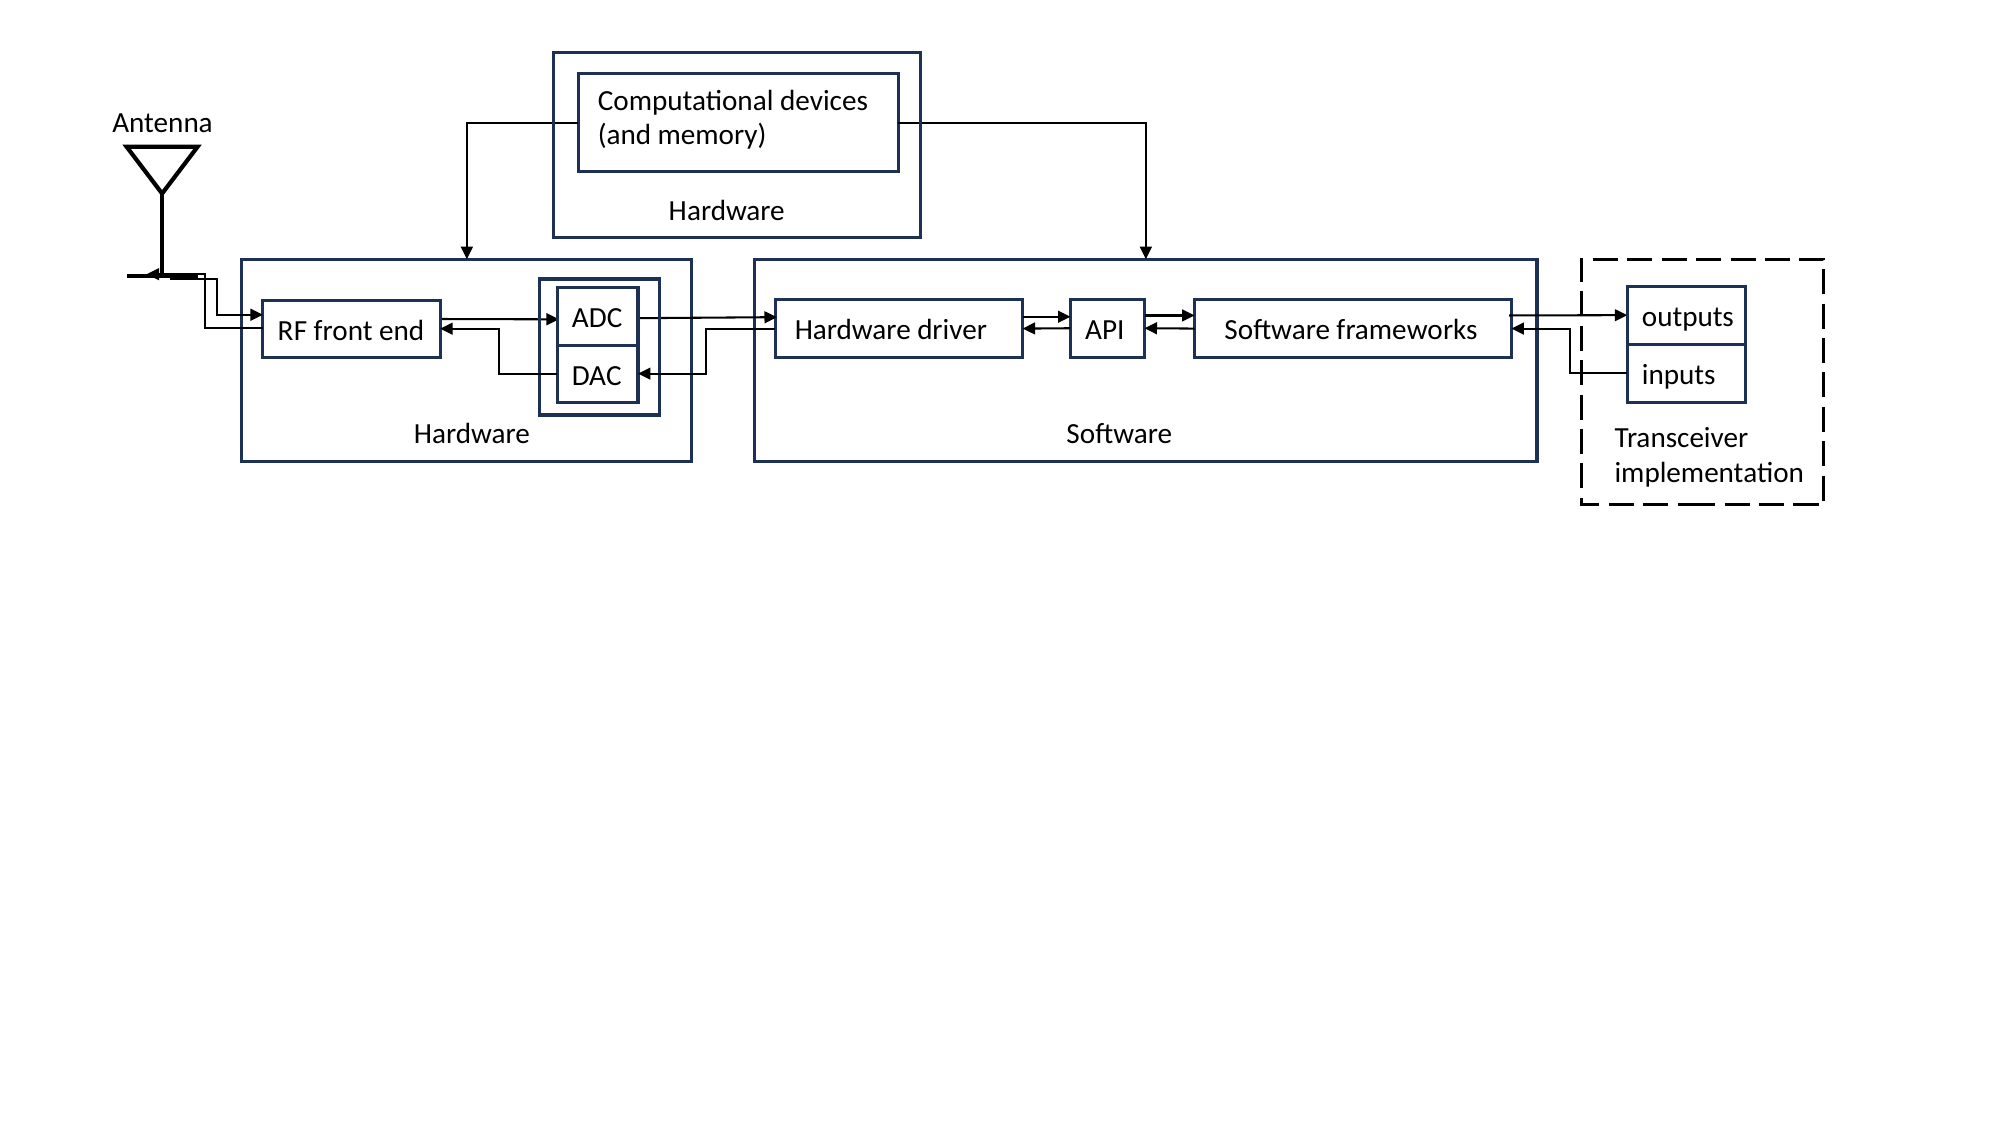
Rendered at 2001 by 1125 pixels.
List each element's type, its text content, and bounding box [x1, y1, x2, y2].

text_box [774, 299, 1024, 358]
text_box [440, 329, 558, 374]
text_box Software [1051, 406, 1260, 457]
text_box inputs [1627, 348, 1758, 398]
text_box [1626, 374, 1746, 403]
text_box [262, 354, 440, 359]
text_box [1146, 317, 1194, 327]
text_box [538, 375, 661, 416]
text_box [466, 122, 579, 260]
text_box Hardware driver [780, 303, 1008, 354]
text_box Antenna [97, 96, 275, 146]
text_box outputs [1627, 290, 1758, 340]
text_box [1069, 299, 1146, 316]
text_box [170, 279, 263, 315]
text_box [1580, 258, 1825, 506]
text_box [124, 146, 200, 196]
text_box [538, 320, 556, 329]
text_box [556, 287, 639, 318]
text_box [1069, 329, 1146, 358]
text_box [898, 122, 1146, 260]
text_box [639, 319, 661, 328]
text_box [1512, 317, 1538, 328]
text_box Transceiver implementation [1599, 411, 1886, 496]
text_box Hardware [399, 406, 608, 457]
text_box DAC [557, 348, 639, 399]
text_box [552, 51, 922, 239]
text_box RF front end [262, 303, 441, 354]
text_box [241, 329, 693, 462]
text_box API [1070, 303, 1145, 354]
text_box [1626, 286, 1746, 315]
text_box Software frameworks [1209, 303, 1497, 354]
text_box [146, 274, 263, 328]
text_box [558, 344, 638, 348]
text_box [556, 375, 639, 404]
text_box [1194, 299, 1512, 358]
text_box [754, 258, 1538, 316]
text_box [1511, 328, 1628, 374]
text_box Hardware [654, 183, 863, 234]
text_box [754, 330, 1538, 462]
text_box [263, 299, 441, 303]
text_box ADC [557, 291, 639, 341]
text_box [538, 278, 661, 318]
text_box [1628, 343, 1746, 348]
text_box [754, 319, 774, 328]
text_box [1024, 318, 1069, 327]
text_box [241, 258, 693, 329]
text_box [638, 328, 776, 375]
